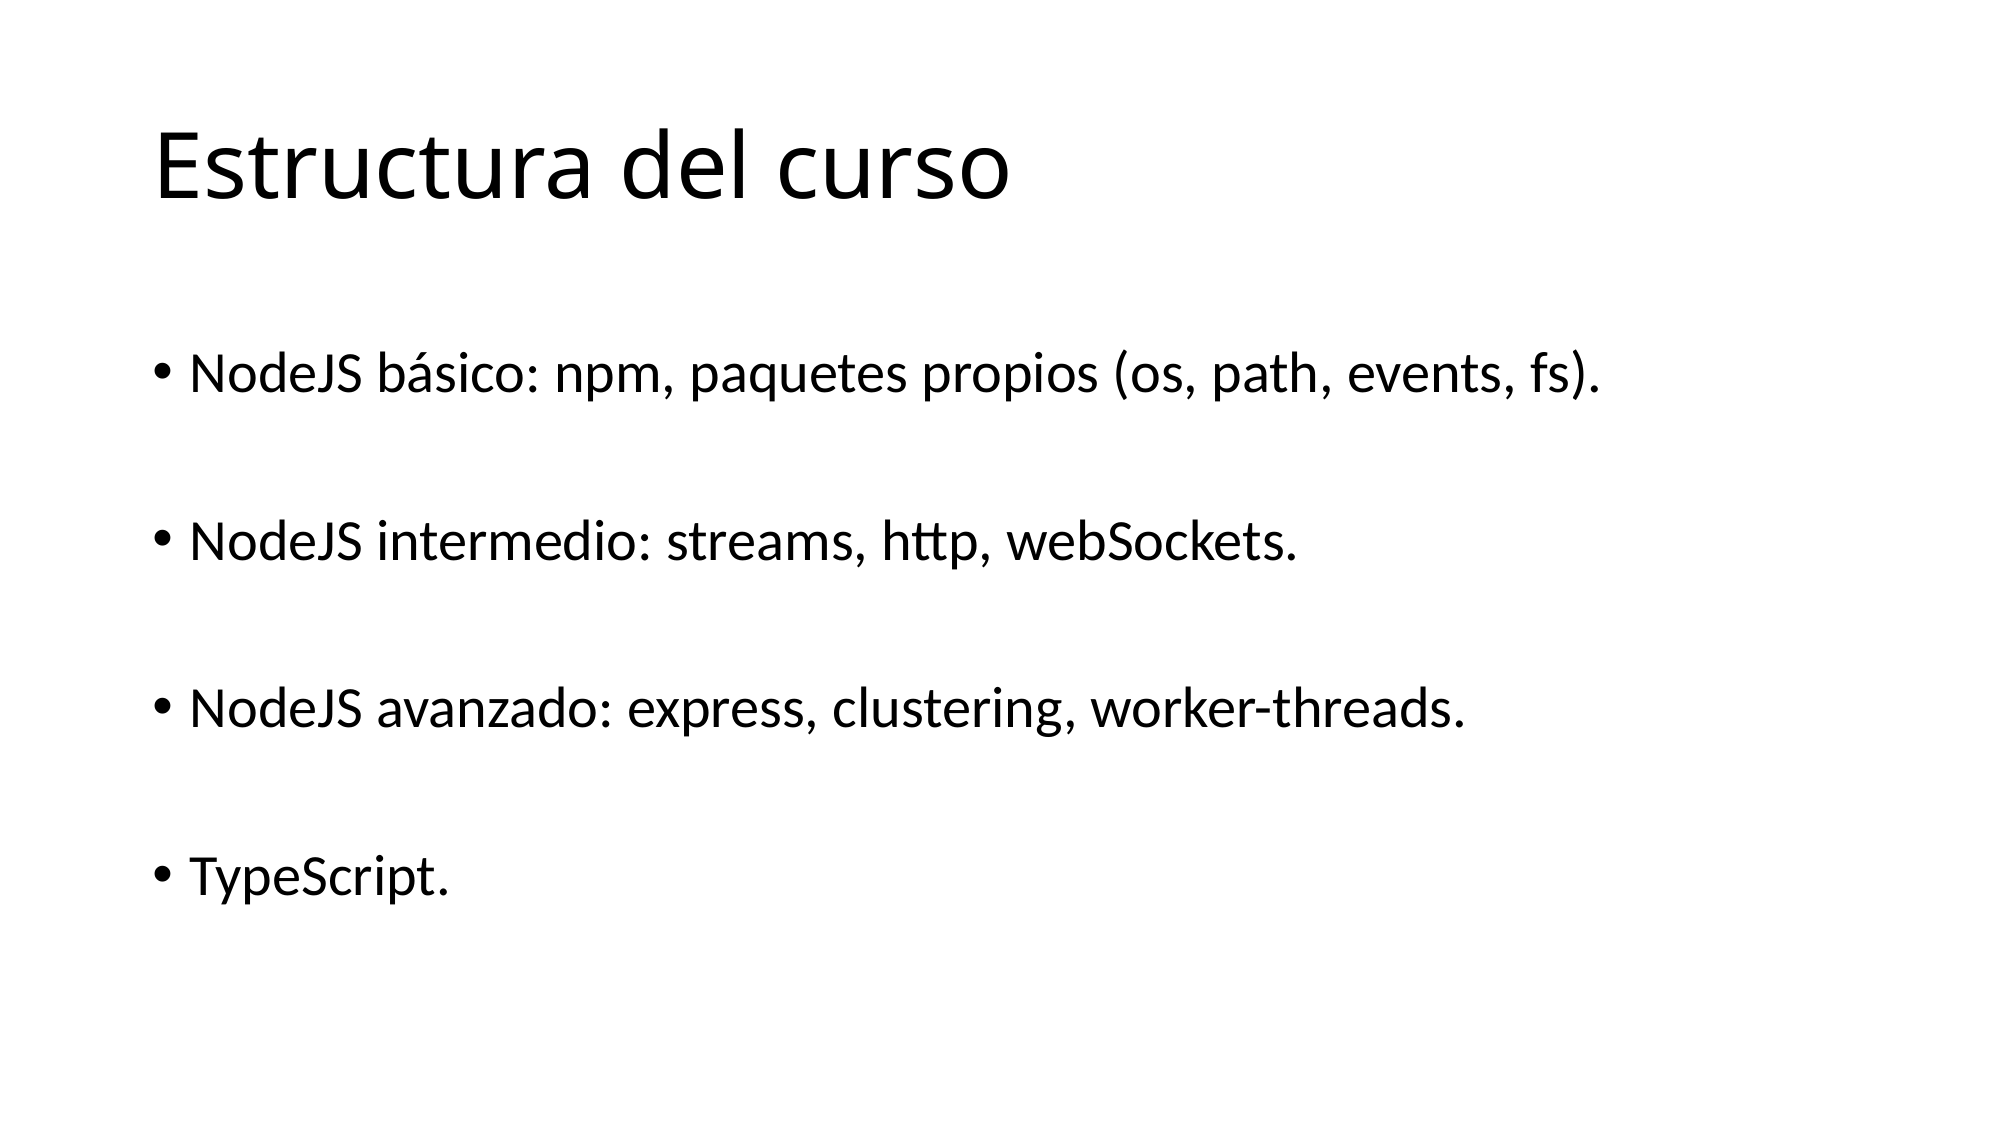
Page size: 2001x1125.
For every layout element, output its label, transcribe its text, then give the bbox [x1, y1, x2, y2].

title Estructura del curso [137, 59, 1863, 243]
list NodeJS básico: npm, paquetes propios (os, path, events, fs). NodeJS intermedio: streams, http, webSockets. NodeJS avanzado: express, clustering, worker-threads. TypeScript. [137, 243, 1863, 958]
